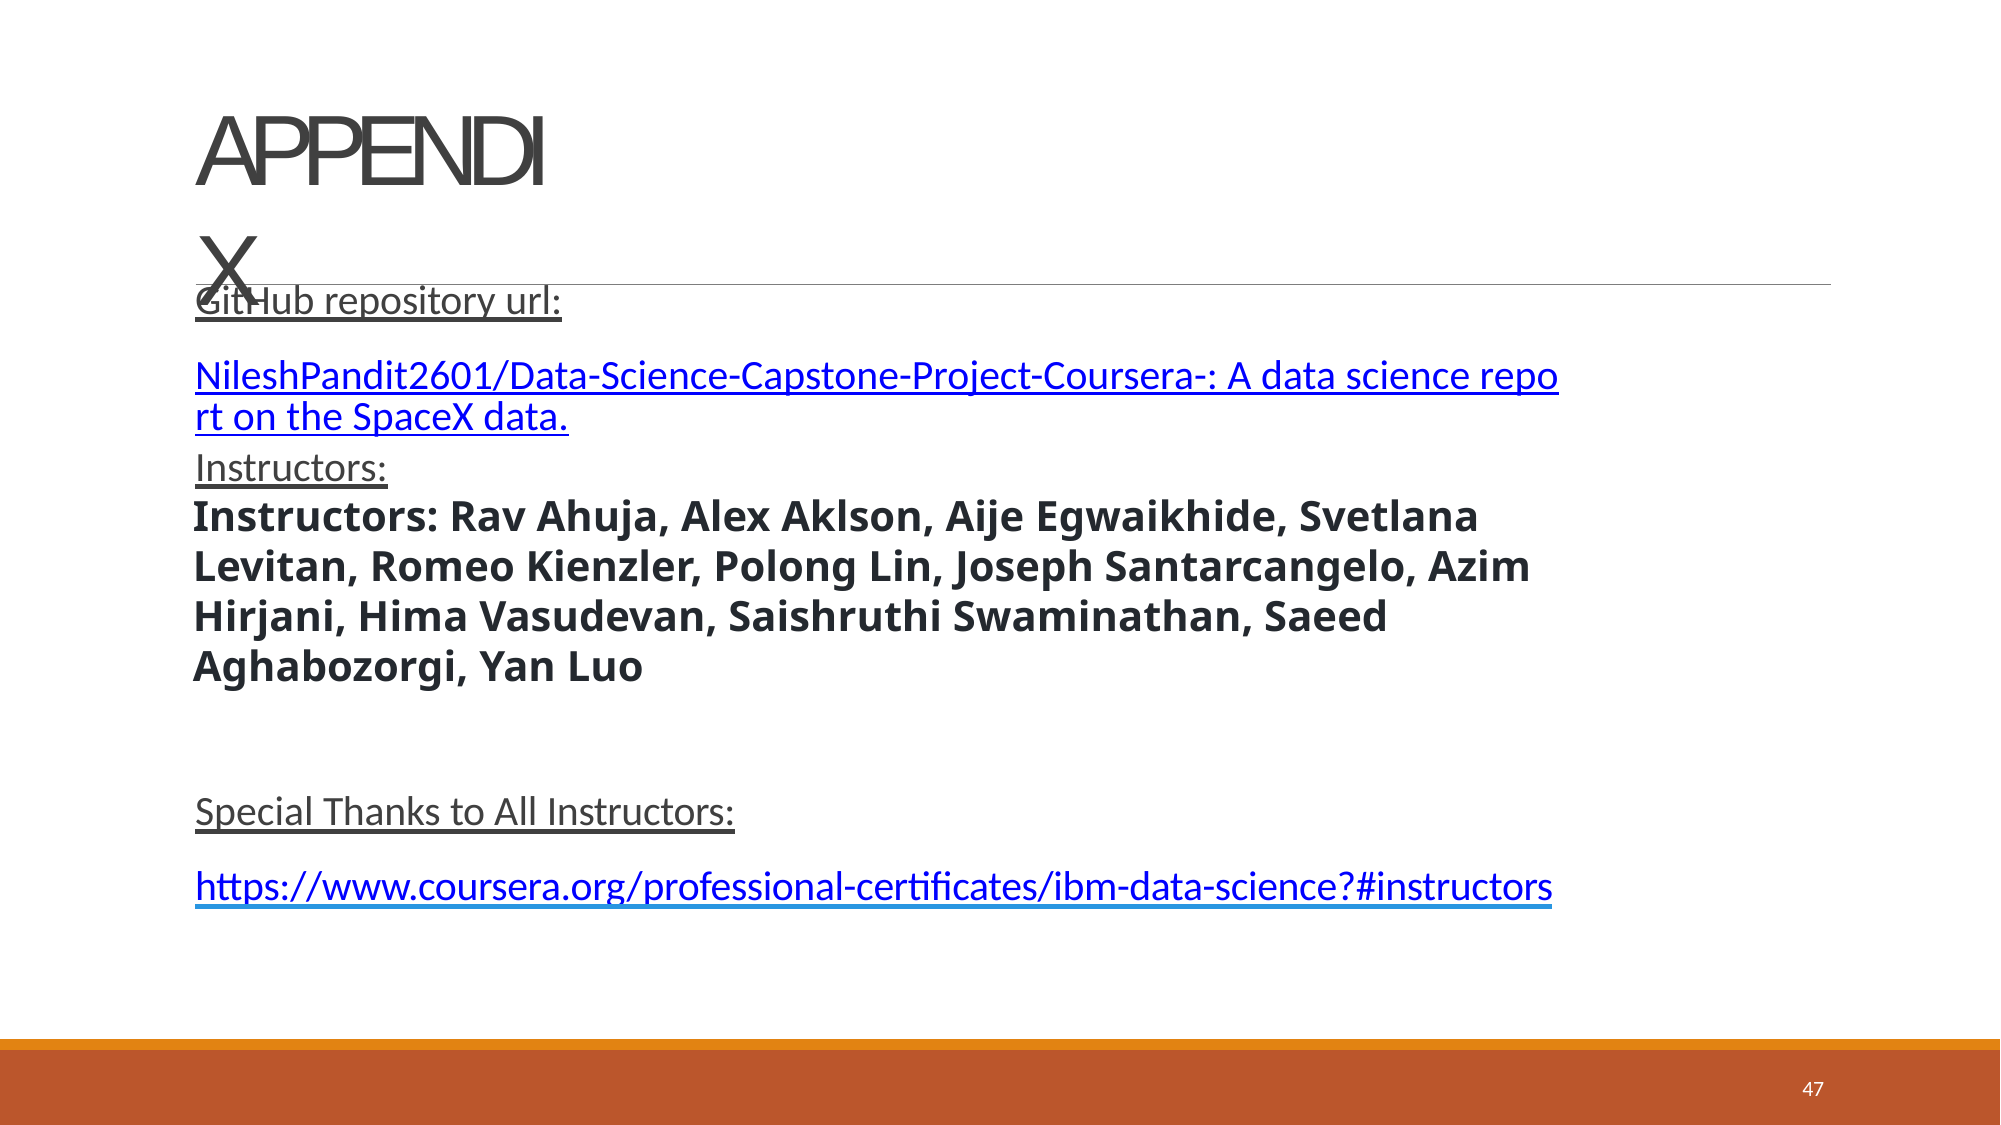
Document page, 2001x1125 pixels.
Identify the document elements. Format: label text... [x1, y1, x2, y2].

title APPENDIX [192, 83, 596, 245]
slide_number 47 [1795, 1077, 1831, 1125]
text_box GitHub repository url: NileshPandit2601/Data-Science-Capstone-Project-Coursera-: A data science report on the SpaceX data. Instructors: Instructors: Rav Ahuja, Alex Aklson, Aije Egwaikhide, Svetlana Levitan, Romeo Kienzler, Polong Lin, Joseph Santarcangelo, Azim Hirjani, Hima Vasudevan, Saishruthi Swaminathan, Saeed Aghabozorgi, Yan Luo Special Thanks to All Instructors: https://www.coursera.org/professional-certificates/ibm-data-science?#instructors [192, 245, 1571, 868]
